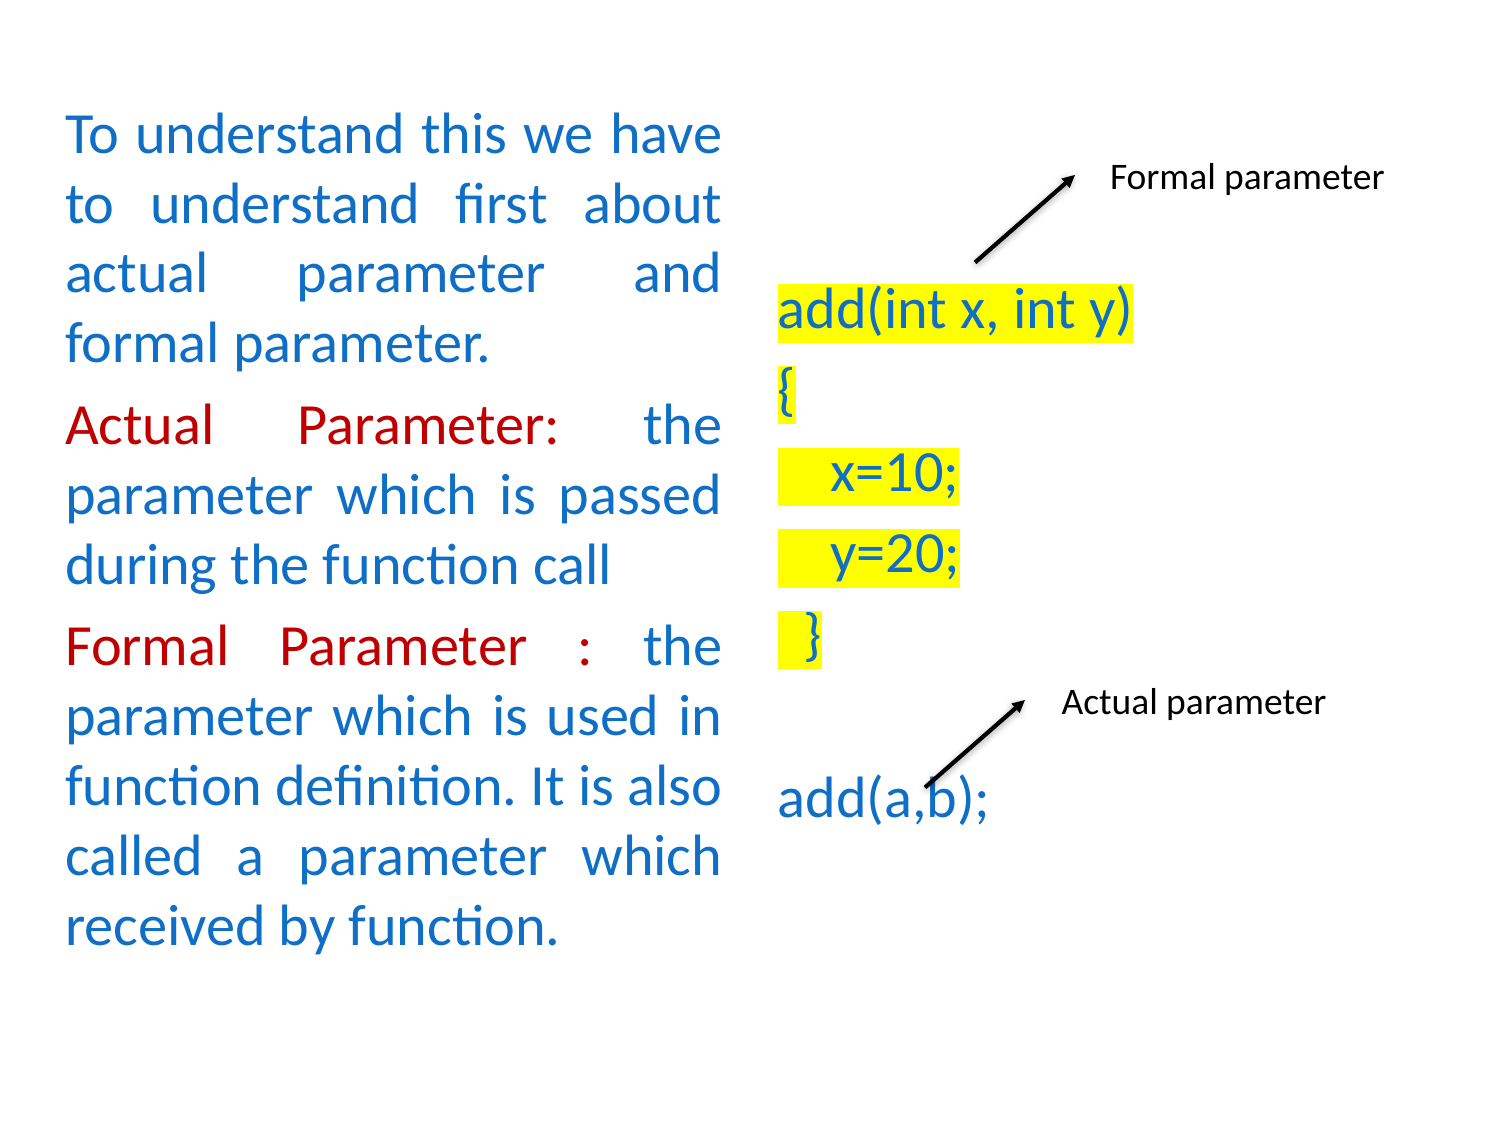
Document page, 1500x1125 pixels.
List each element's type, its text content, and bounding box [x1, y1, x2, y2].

list To understand this we have to understand first about actual parameter and formal parameter. Actual Parameter: the parameter which is passed during the function call Formal Parameter : the parameter which is used in function definition. It is also called a parameter which received by function. [50, 87, 738, 1005]
text_box Formal parameter [1095, 144, 1401, 205]
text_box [974, 174, 1076, 263]
text_box Actual parameter [1046, 669, 1342, 730]
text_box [924, 699, 1026, 788]
list add(int x, int y) { x=10; y=20; } add(a,b); [762, 262, 1425, 1005]
